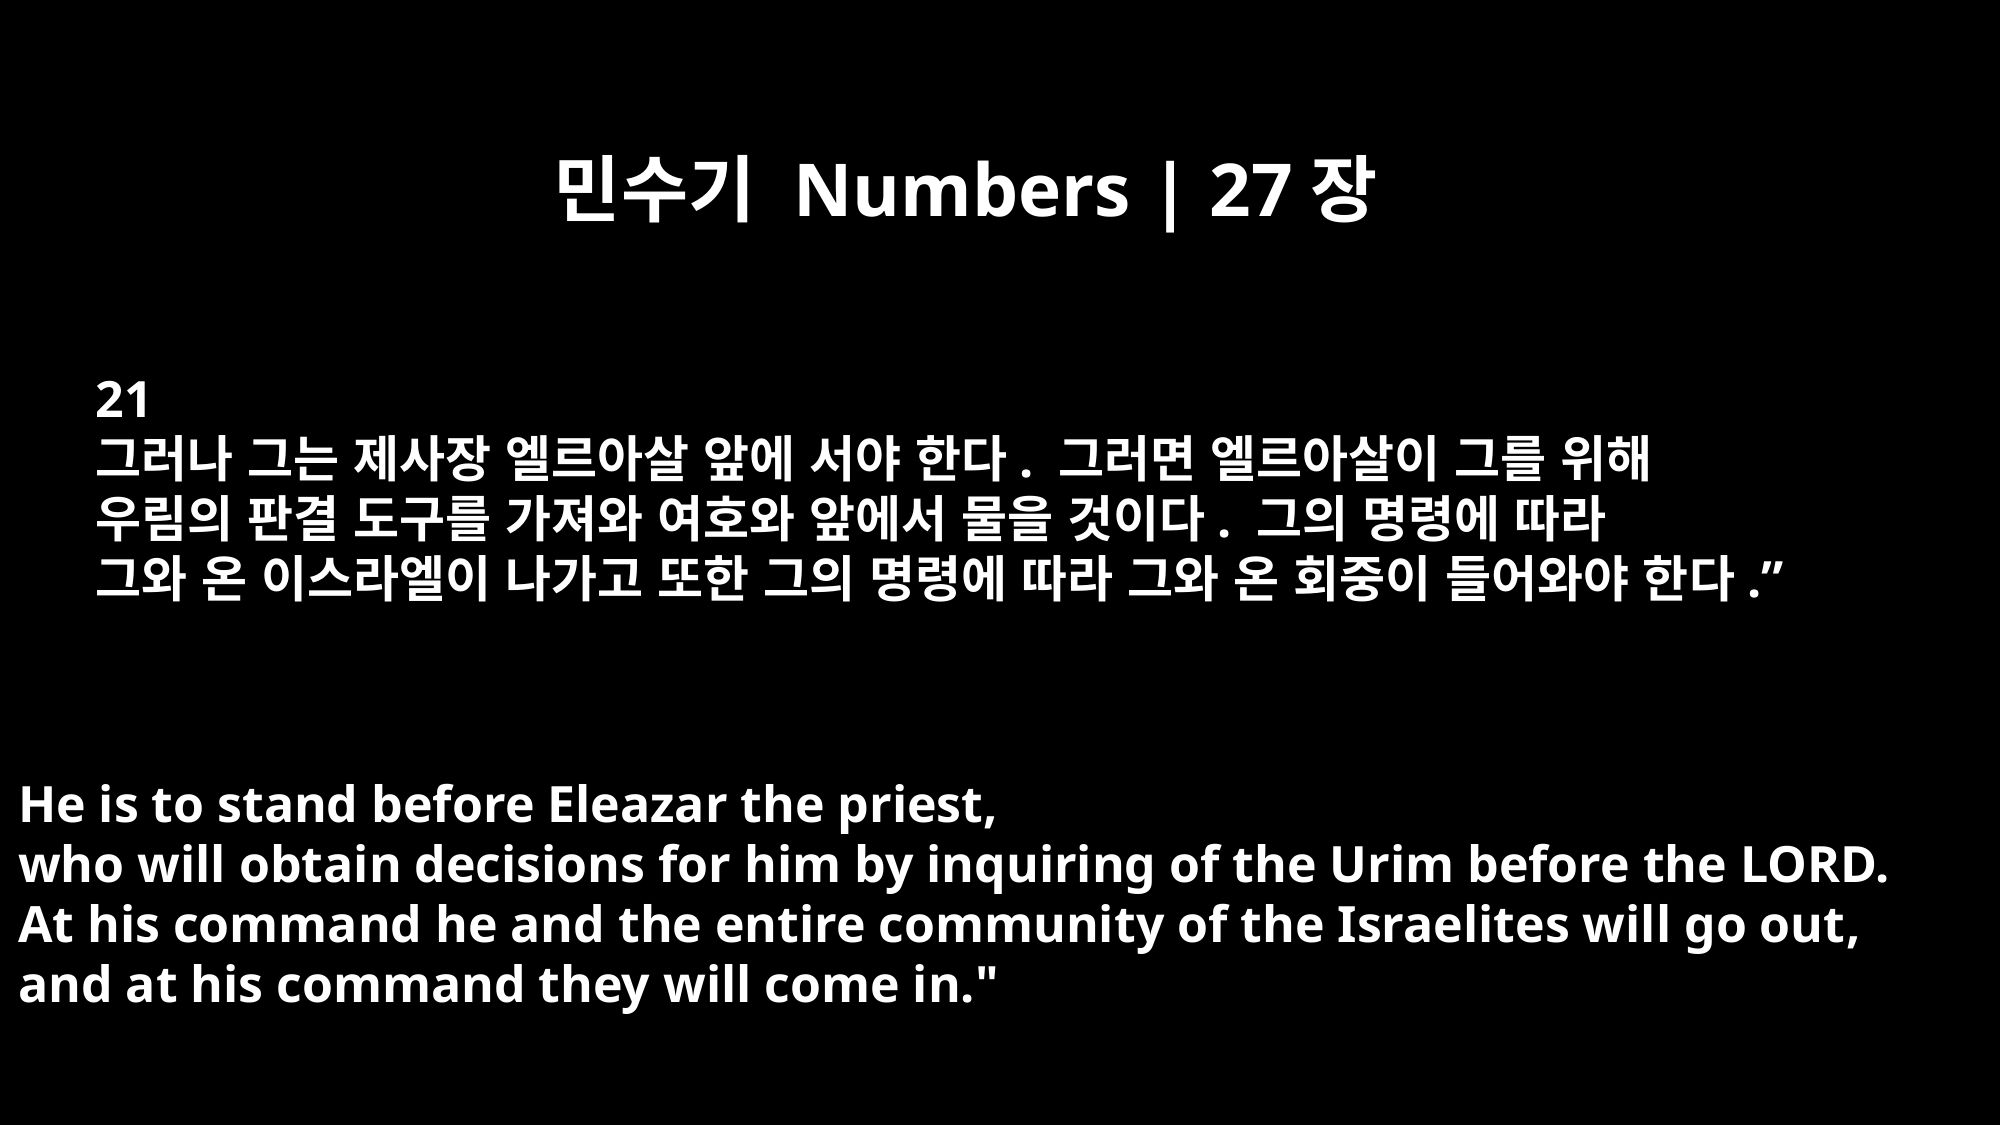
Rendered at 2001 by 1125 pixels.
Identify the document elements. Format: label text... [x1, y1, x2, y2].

text_box 21 그러나 그는 제사장 엘르아살 앞에 서야 한다. 그러면 엘르아살이 그를 위해 우림의 판결 도구를 가져와 여호와 앞에서 물을 것이다. 그의 명령에 따라 그와 온 이스라엘이 나가고 또한 그의 명령에 따라 그와 온 회중이 들어와야 한다.” [80, 359, 1800, 615]
text_box 민수기 Numbers | 27장 [538, 136, 1393, 239]
text_box He is to stand before Eleazar the priest, who will obtain decisions for him by inquiring of the Urim before the LORD. At his command he and the entire community of the Israelites will go out, and at his command they will come in." [3, 764, 1905, 1020]
